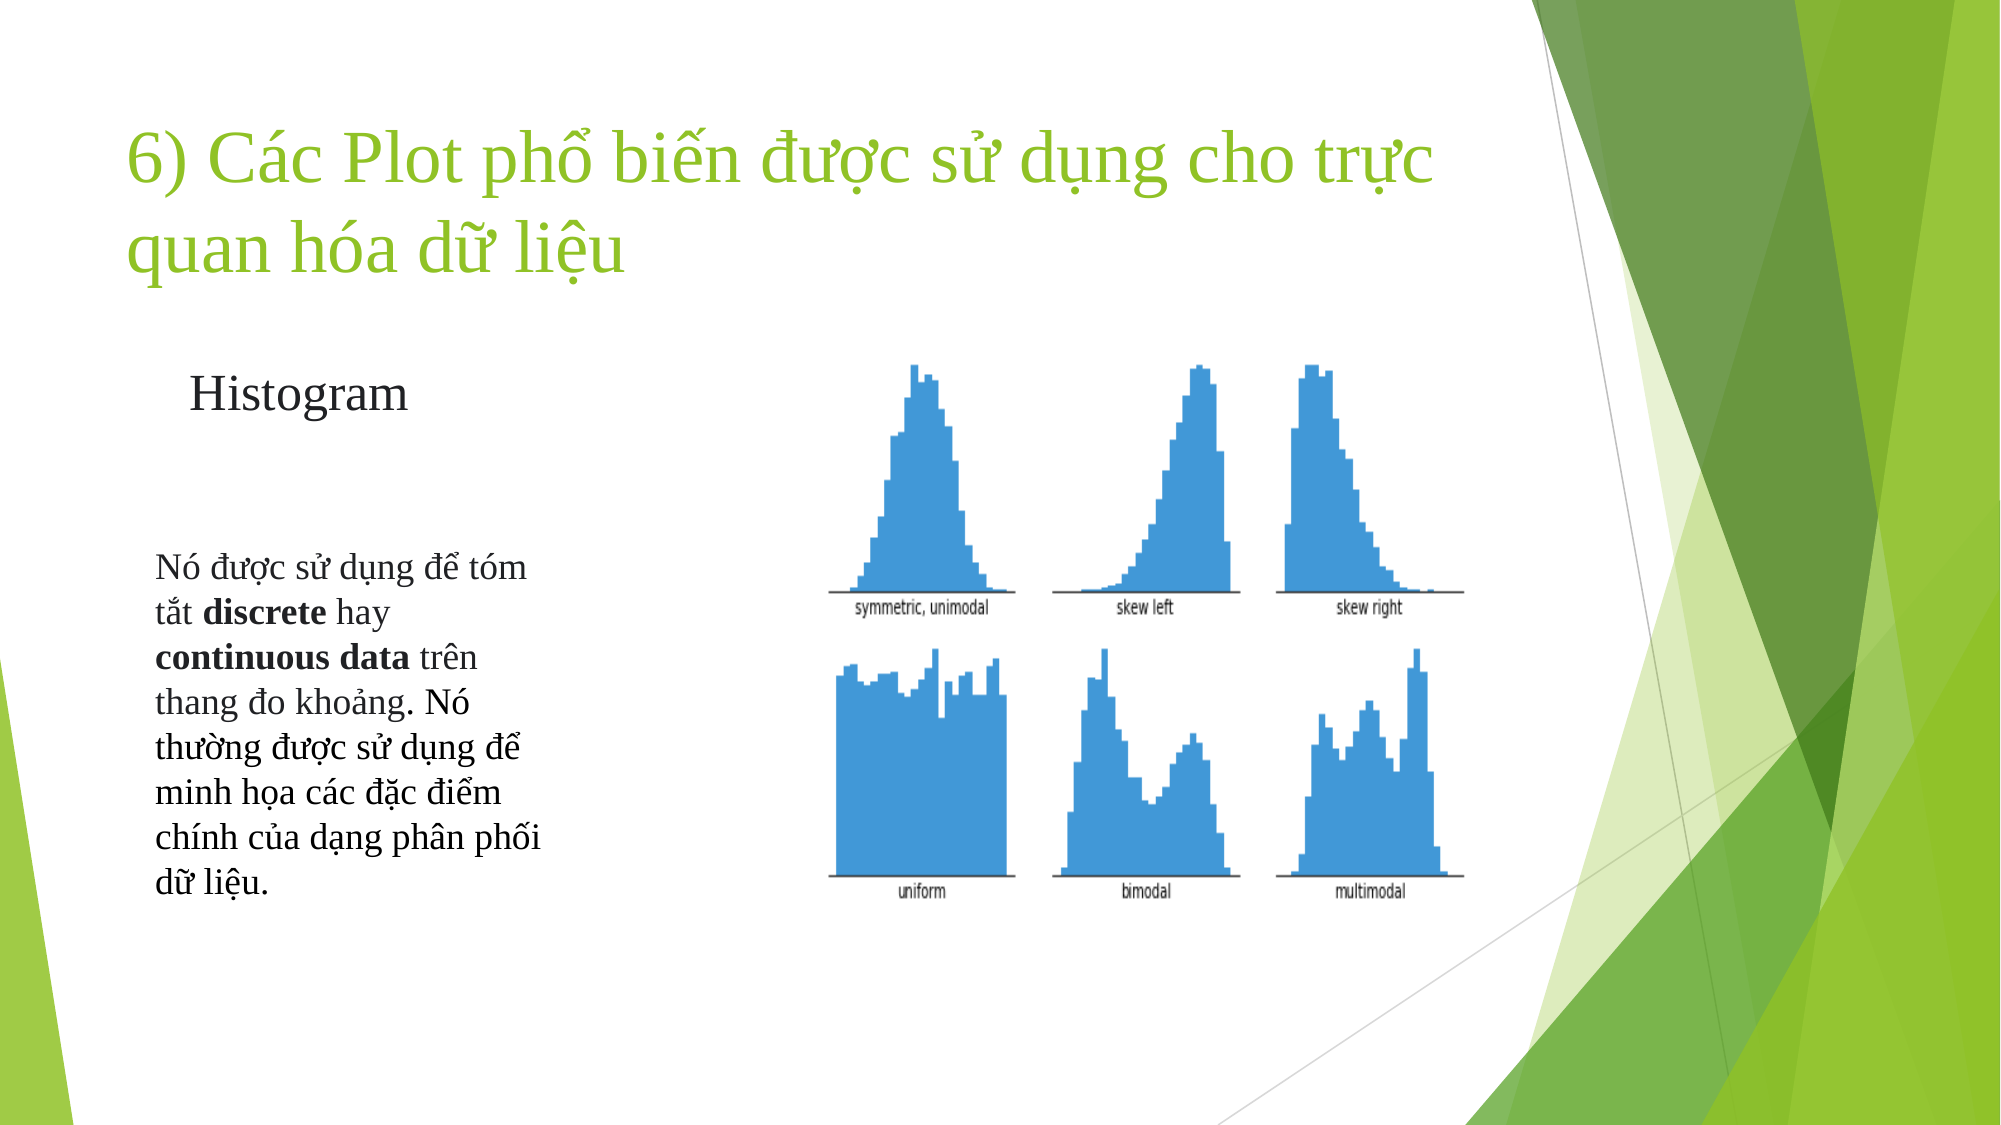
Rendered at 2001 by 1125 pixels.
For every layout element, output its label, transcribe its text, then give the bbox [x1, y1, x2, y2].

title 6) Các Plot phổ biến được sử dụng cho trực quan hóa dữ liệu [111, 99, 1522, 317]
text_box Histogram [174, 350, 428, 429]
text_box Nó được sử dụng để tóm tắt discrete hay continuous data trên thang đo khoảng. Nó thường được sử dụng để minh họa các đặc điểm chính của dạng phân phối dữ liệu. [140, 534, 586, 910]
picture [815, 350, 1477, 915]
